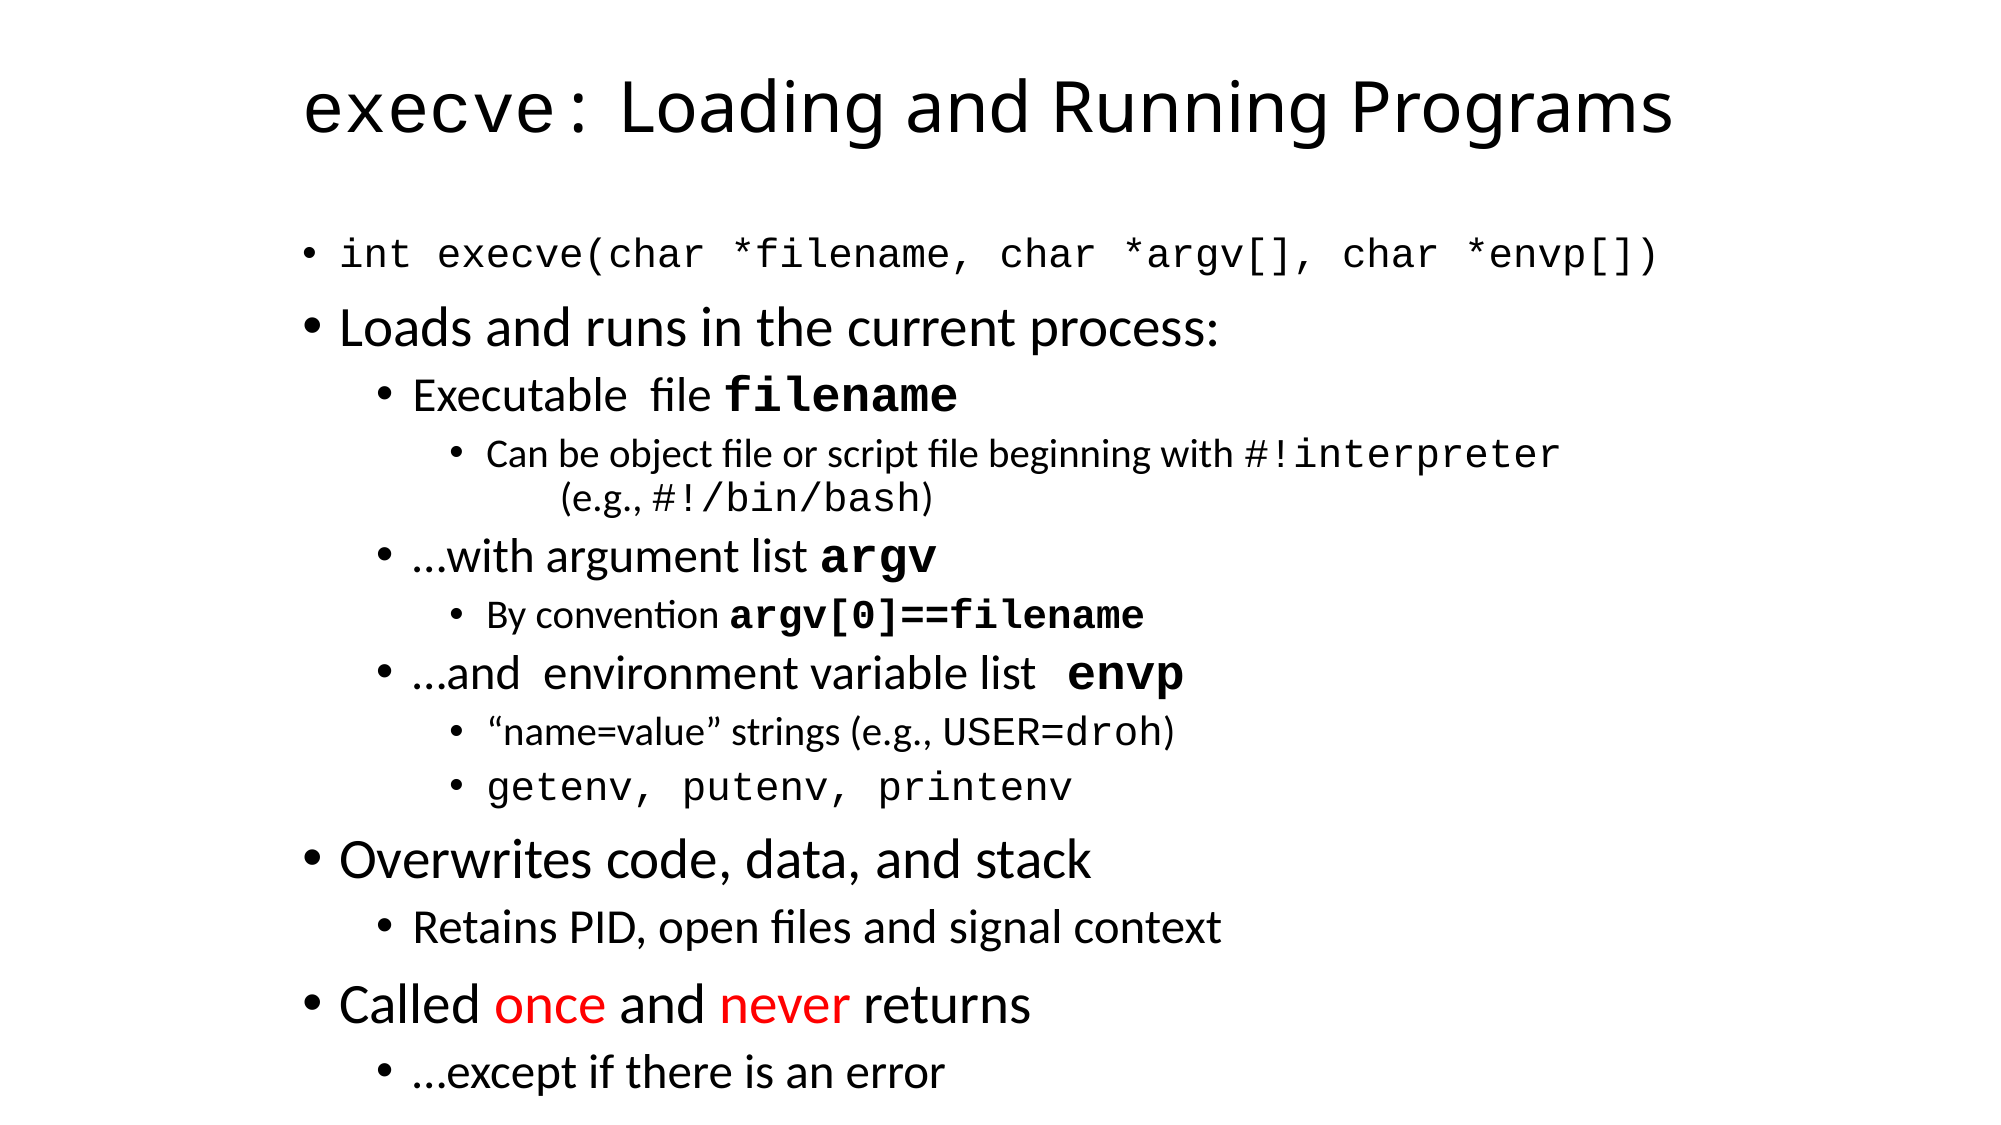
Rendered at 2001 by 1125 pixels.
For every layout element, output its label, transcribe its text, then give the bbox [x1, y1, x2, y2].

title execve: Loading and Running Programs [287, 62, 1700, 157]
list int execve(char *filename, char *argv[], char *envp[]) Loads and runs in the current process: Executable file filename Can be object file or script file beginning with #!interpreter (e.g., #!/bin/bash) …with argument list argv By convention argv[0]==filename …and environment variable list envp “name=value” strings (e.g., USER=droh) getenv, putenv, printenv Overwrites code, data, and stack Retains PID, open files and signal context Called once and never returns …except if there is an error [287, 224, 1725, 1113]
